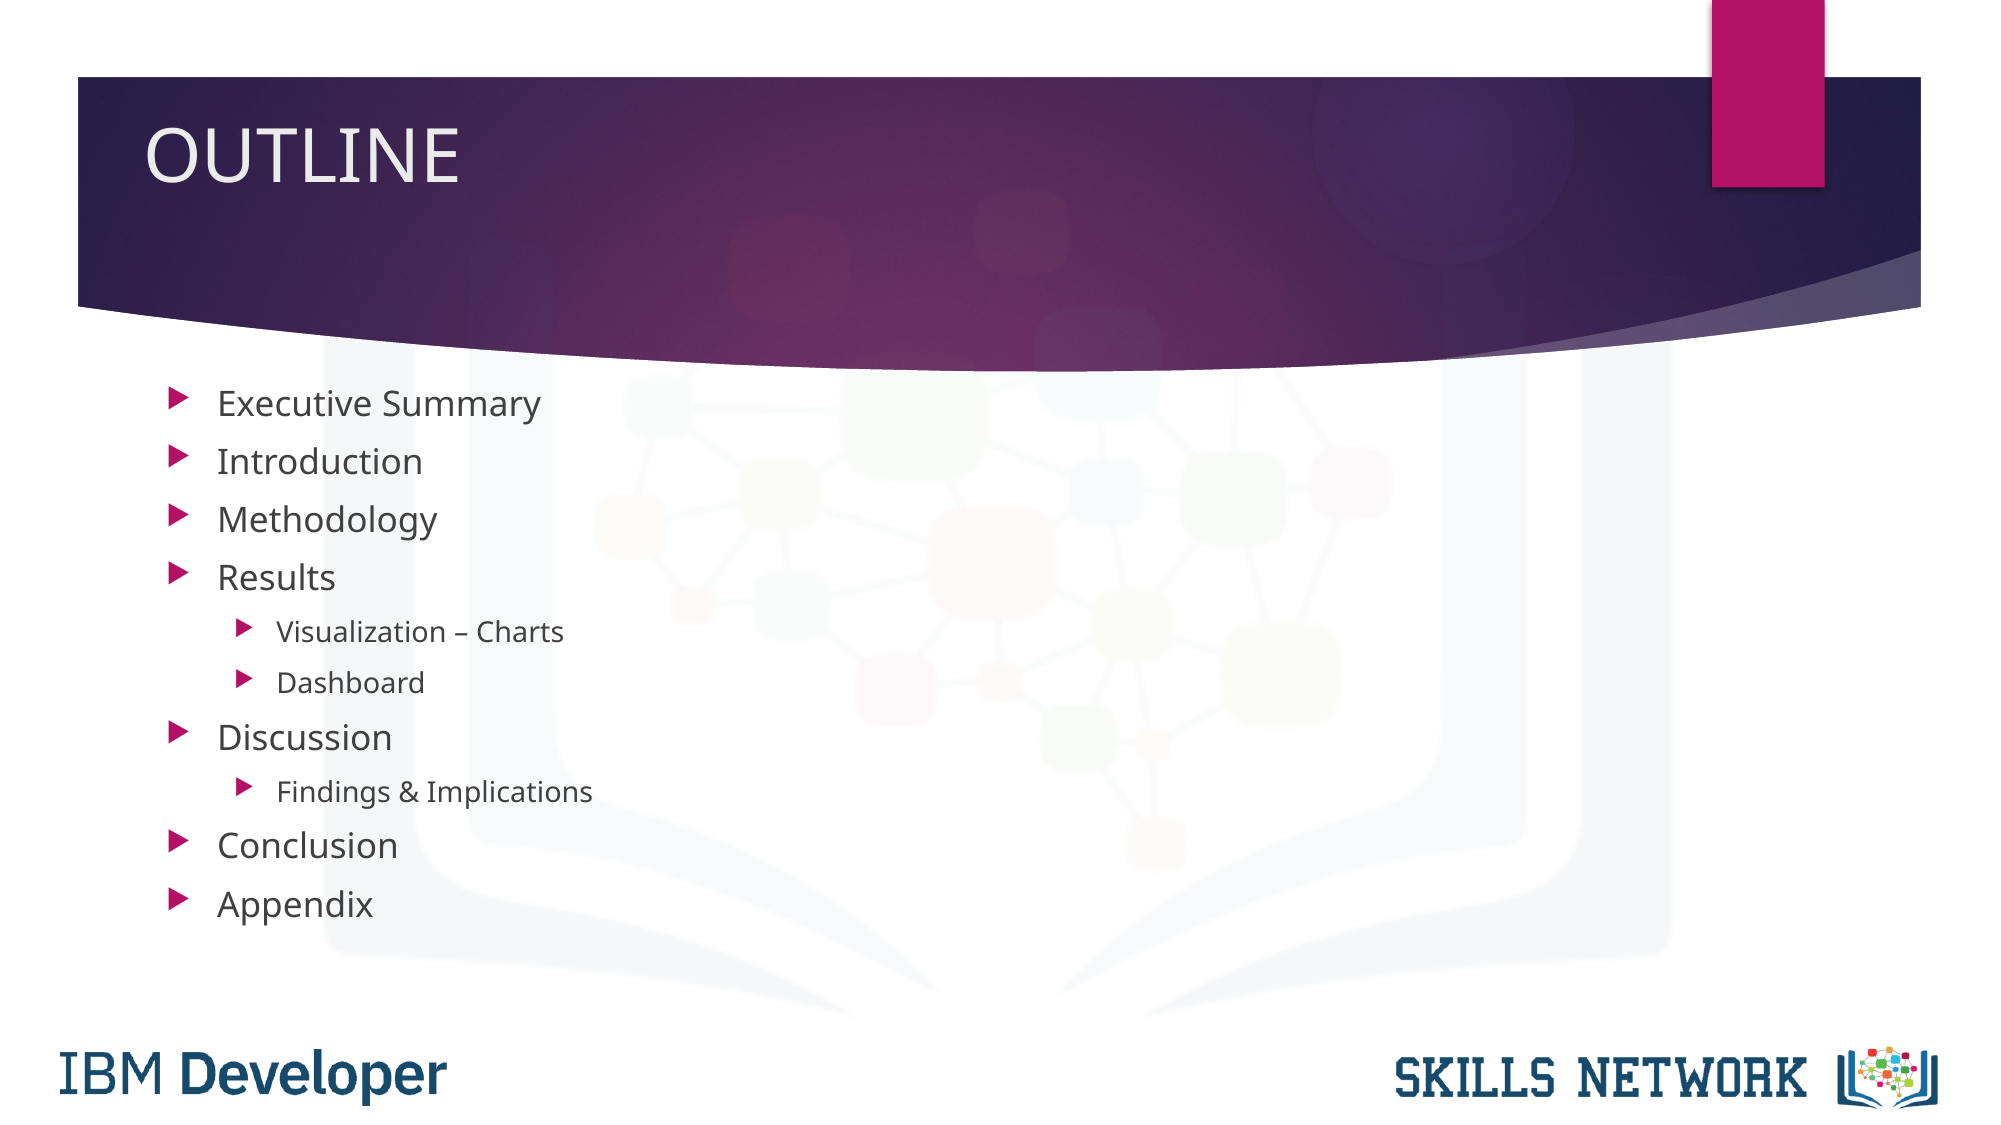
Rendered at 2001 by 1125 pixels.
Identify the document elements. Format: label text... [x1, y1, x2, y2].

picture [1390, 1045, 1945, 1111]
picture [55, 1045, 459, 1108]
list Executive Summary Introduction Methodology Results Visualization – Charts Dashboard Discussion Findings & Implications Conclusion Appendix [151, 373, 943, 934]
title OUTLINE [128, 43, 1524, 261]
